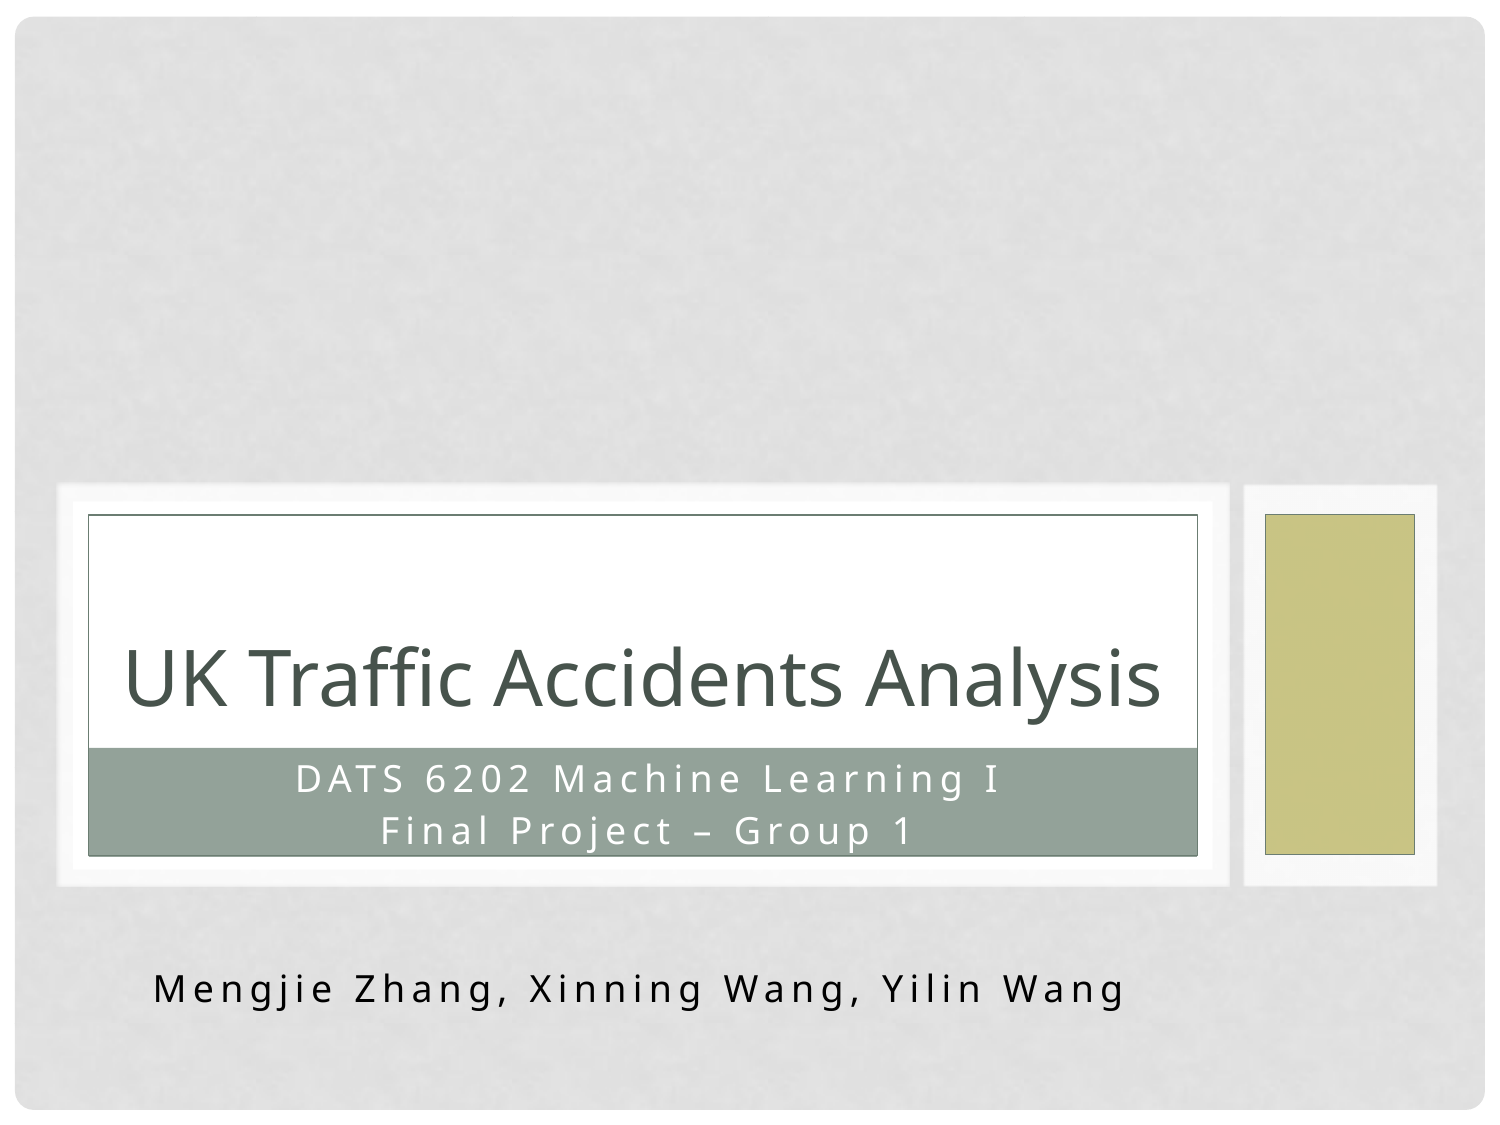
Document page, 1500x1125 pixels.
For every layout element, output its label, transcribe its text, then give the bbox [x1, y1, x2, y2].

subtitle DATS 6202 Machine Learning I Final Project – Group 1 Mengjie Zhang, Xinning Wang, Yilin Wang [68, 747, 1226, 1041]
title UK Traffic Accidents Analysis [99, 529, 1187, 730]
